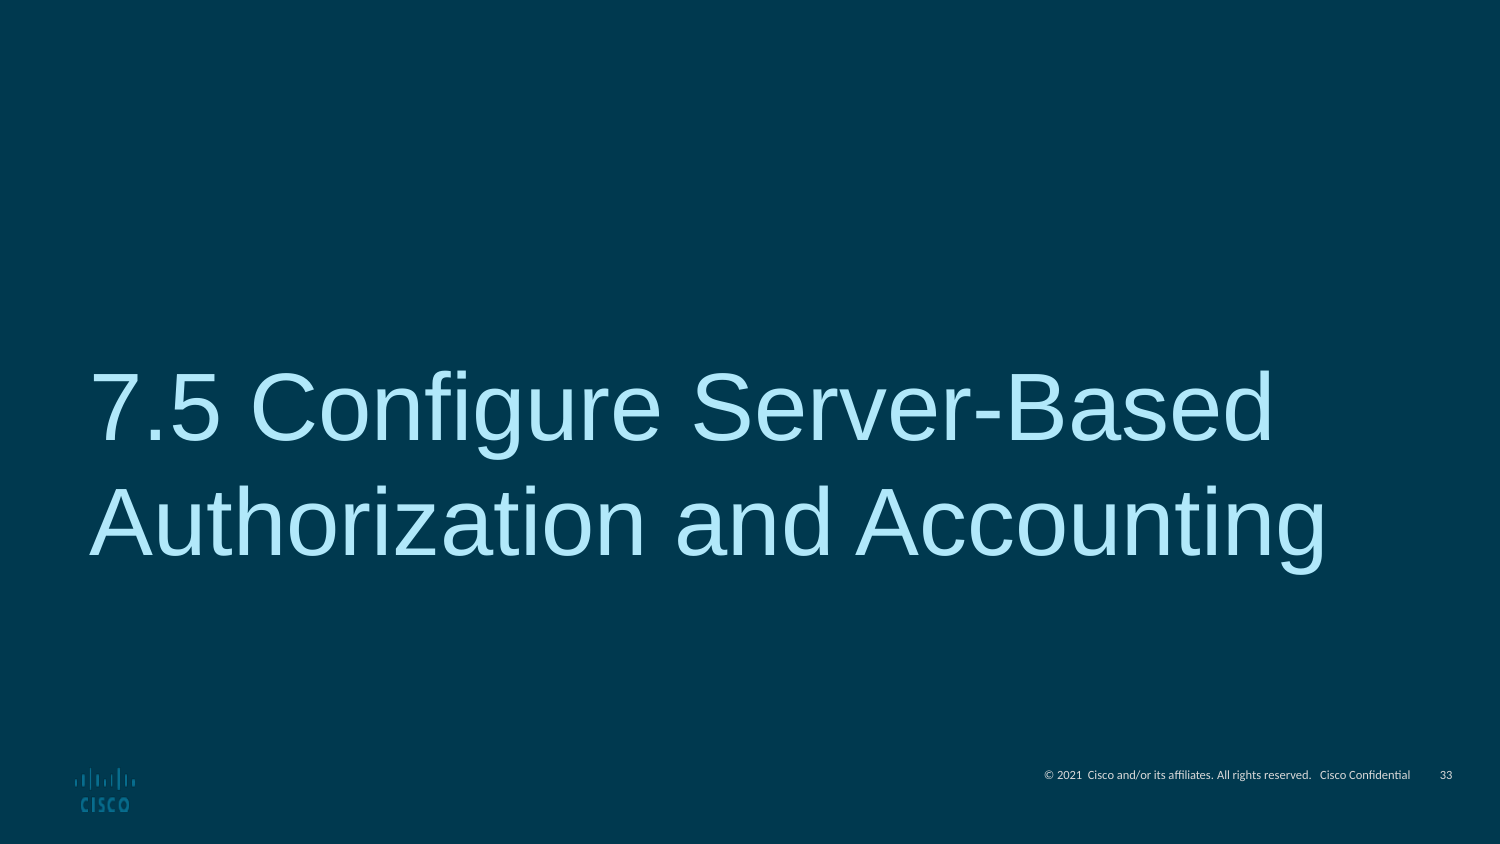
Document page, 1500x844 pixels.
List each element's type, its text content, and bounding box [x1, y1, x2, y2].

picture [1075, 505, 1114, 555]
picture [924, 504, 963, 555]
picture [1176, 494, 1199, 555]
picture [1229, 504, 1269, 554]
picture [1208, 505, 1215, 554]
picture [240, 488, 280, 554]
picture [786, 488, 827, 555]
picture [445, 504, 493, 555]
picture [91, 490, 151, 554]
picture [1020, 504, 1064, 555]
picture [546, 504, 590, 555]
picture [1280, 504, 1321, 574]
picture [396, 505, 435, 554]
list 7.5 Configure Server-Based Authorization and Accounting [75, 337, 1425, 488]
picture [1128, 504, 1168, 554]
picture [208, 494, 231, 555]
picture [679, 504, 727, 555]
picture [160, 505, 199, 555]
slide_number 33 [1425, 759, 1500, 797]
picture [857, 490, 917, 554]
picture [346, 504, 369, 554]
picture [291, 504, 335, 555]
picture [527, 505, 534, 554]
picture [972, 504, 1011, 555]
picture [601, 504, 641, 554]
picture [495, 494, 518, 555]
picture [378, 505, 385, 554]
picture [734, 504, 774, 554]
